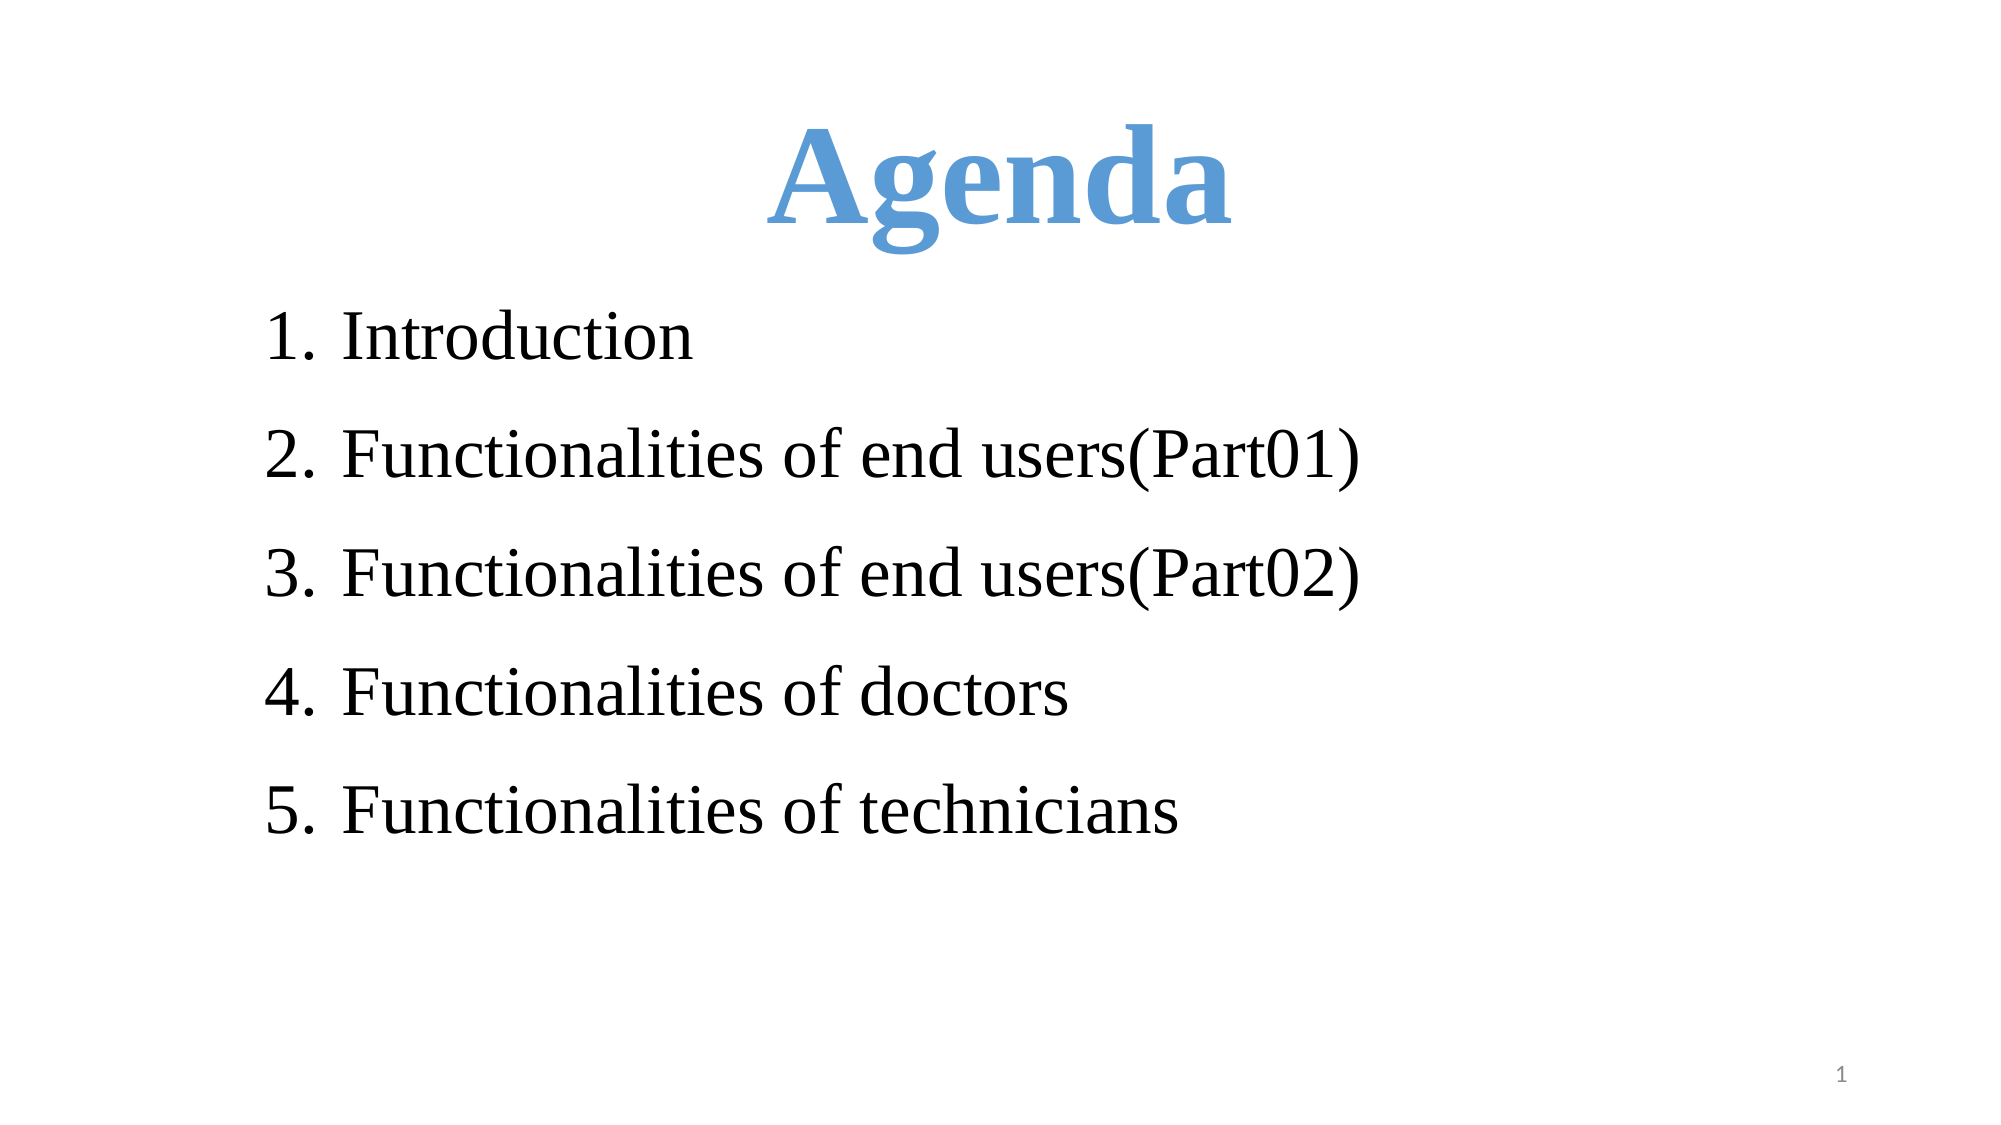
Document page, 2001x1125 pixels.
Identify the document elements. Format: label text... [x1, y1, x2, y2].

slide_number 1 [1412, 1042, 1863, 1103]
subtitle Agenda Introduction Functionalities of end users(Part01) Functionalities of end users(Part02) Functionalities of doctors Functionalities of technicians [249, 93, 1750, 863]
